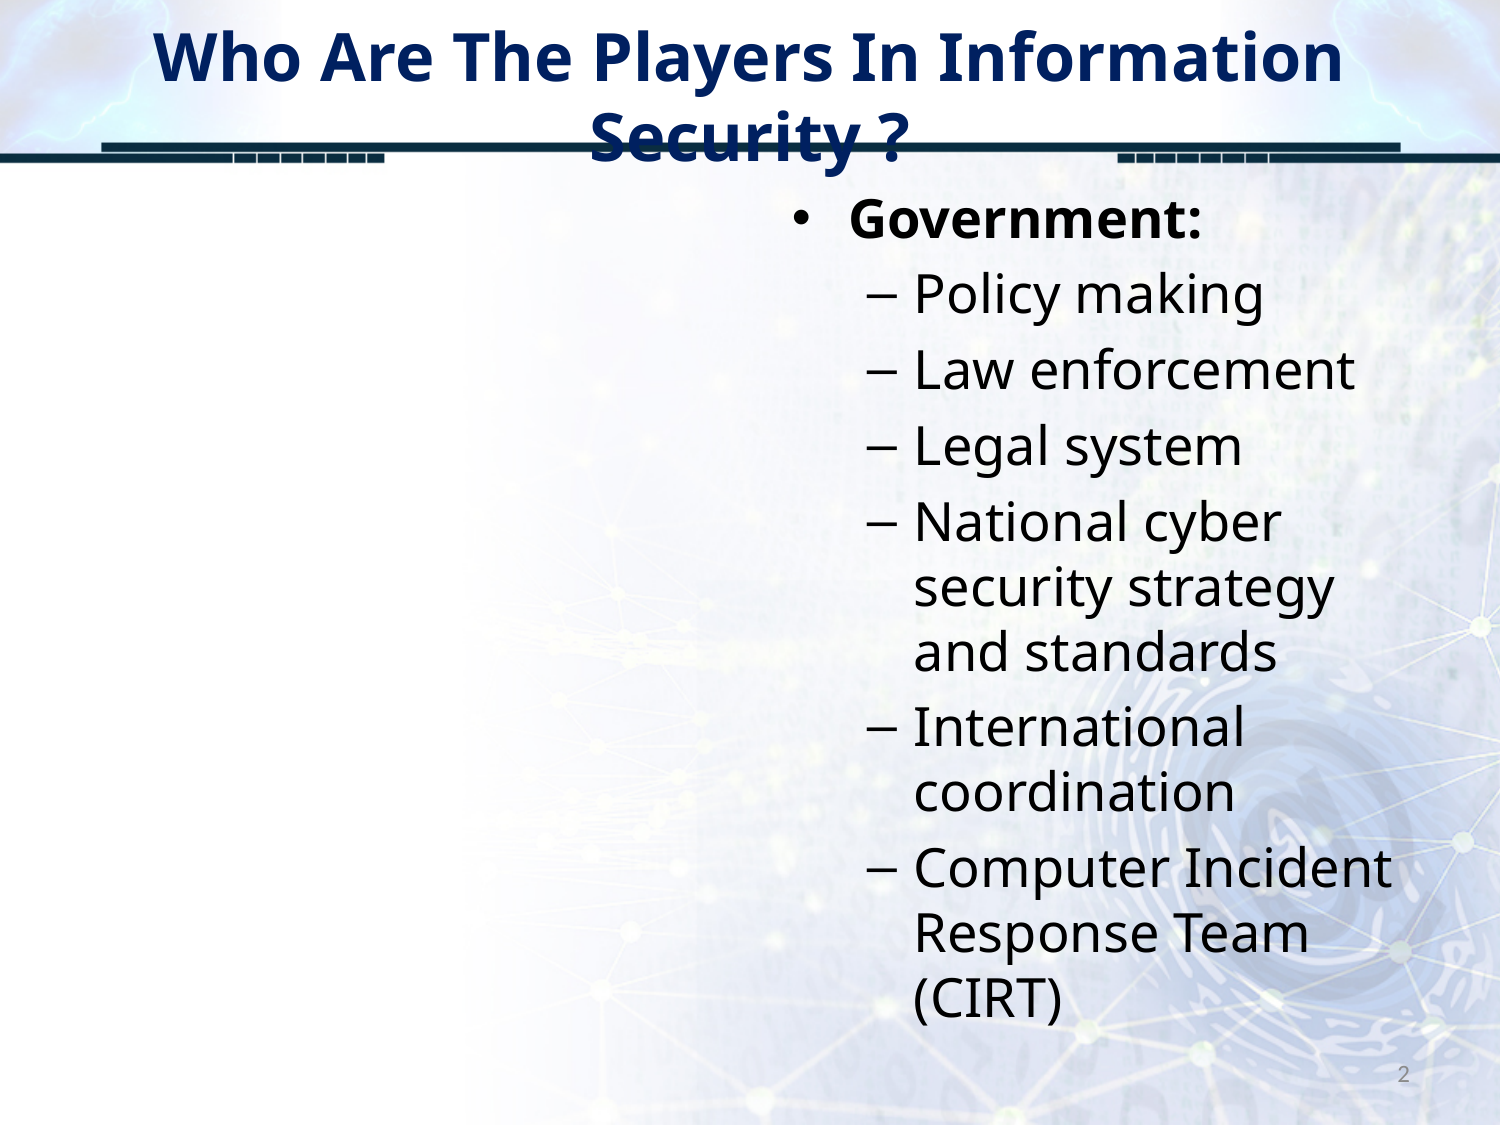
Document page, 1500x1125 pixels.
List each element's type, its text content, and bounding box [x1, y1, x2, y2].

picture [0, 0, 1500, 1125]
list Government: Policy making Law enforcement Legal system National cyber security strategy and standards International coordination Computer Incident Response Team (CIRT) [776, 176, 1425, 994]
title Who Are The Players In Information Security ? [75, 20, 1425, 169]
slide_number 2 [1074, 1042, 1425, 1103]
